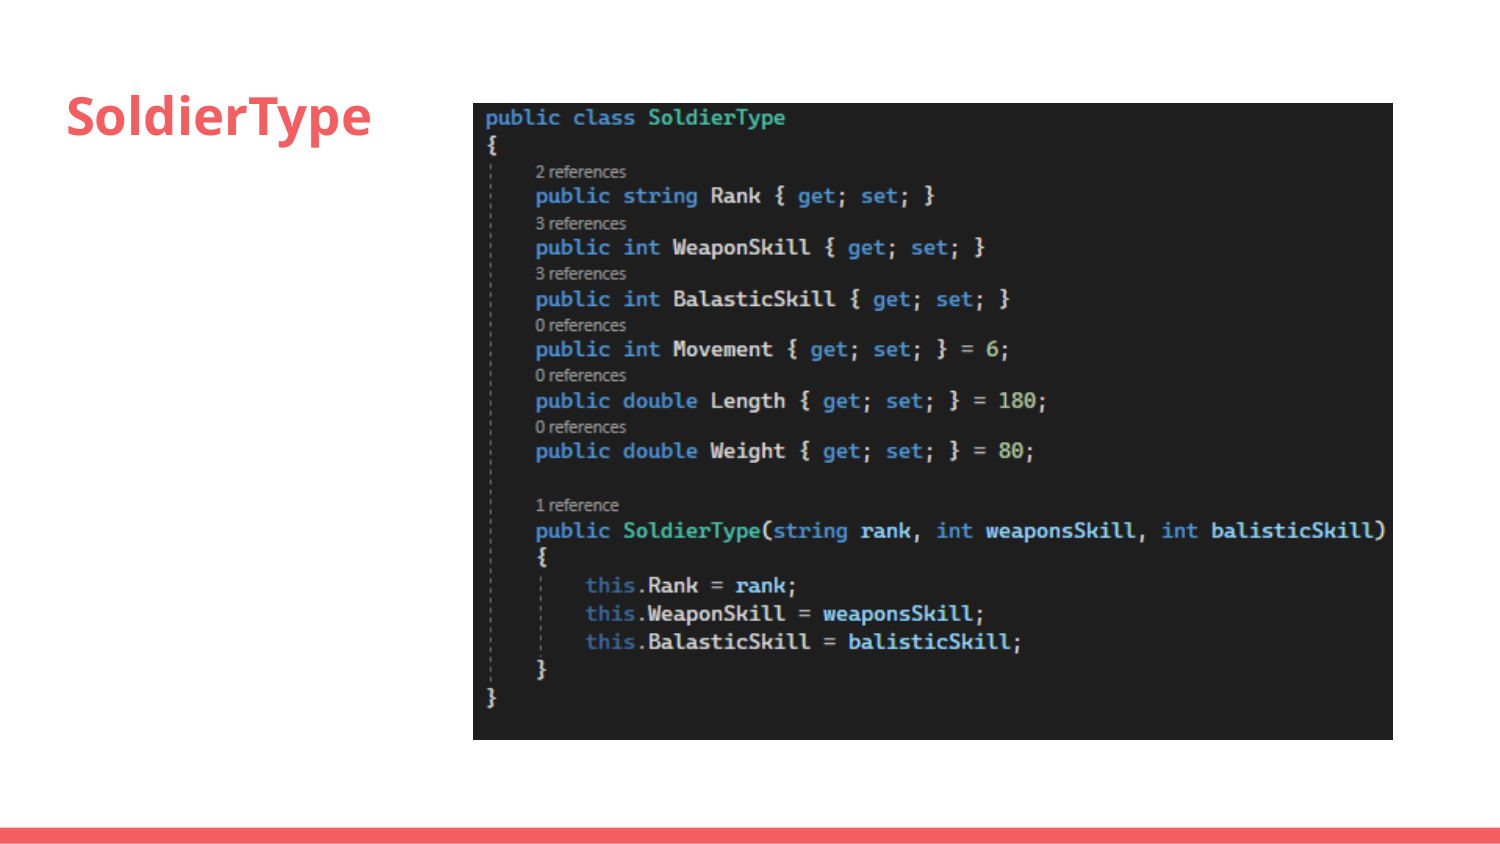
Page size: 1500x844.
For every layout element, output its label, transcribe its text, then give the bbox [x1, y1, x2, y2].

title SoldierType [51, 64, 1449, 167]
picture [473, 103, 1393, 741]
